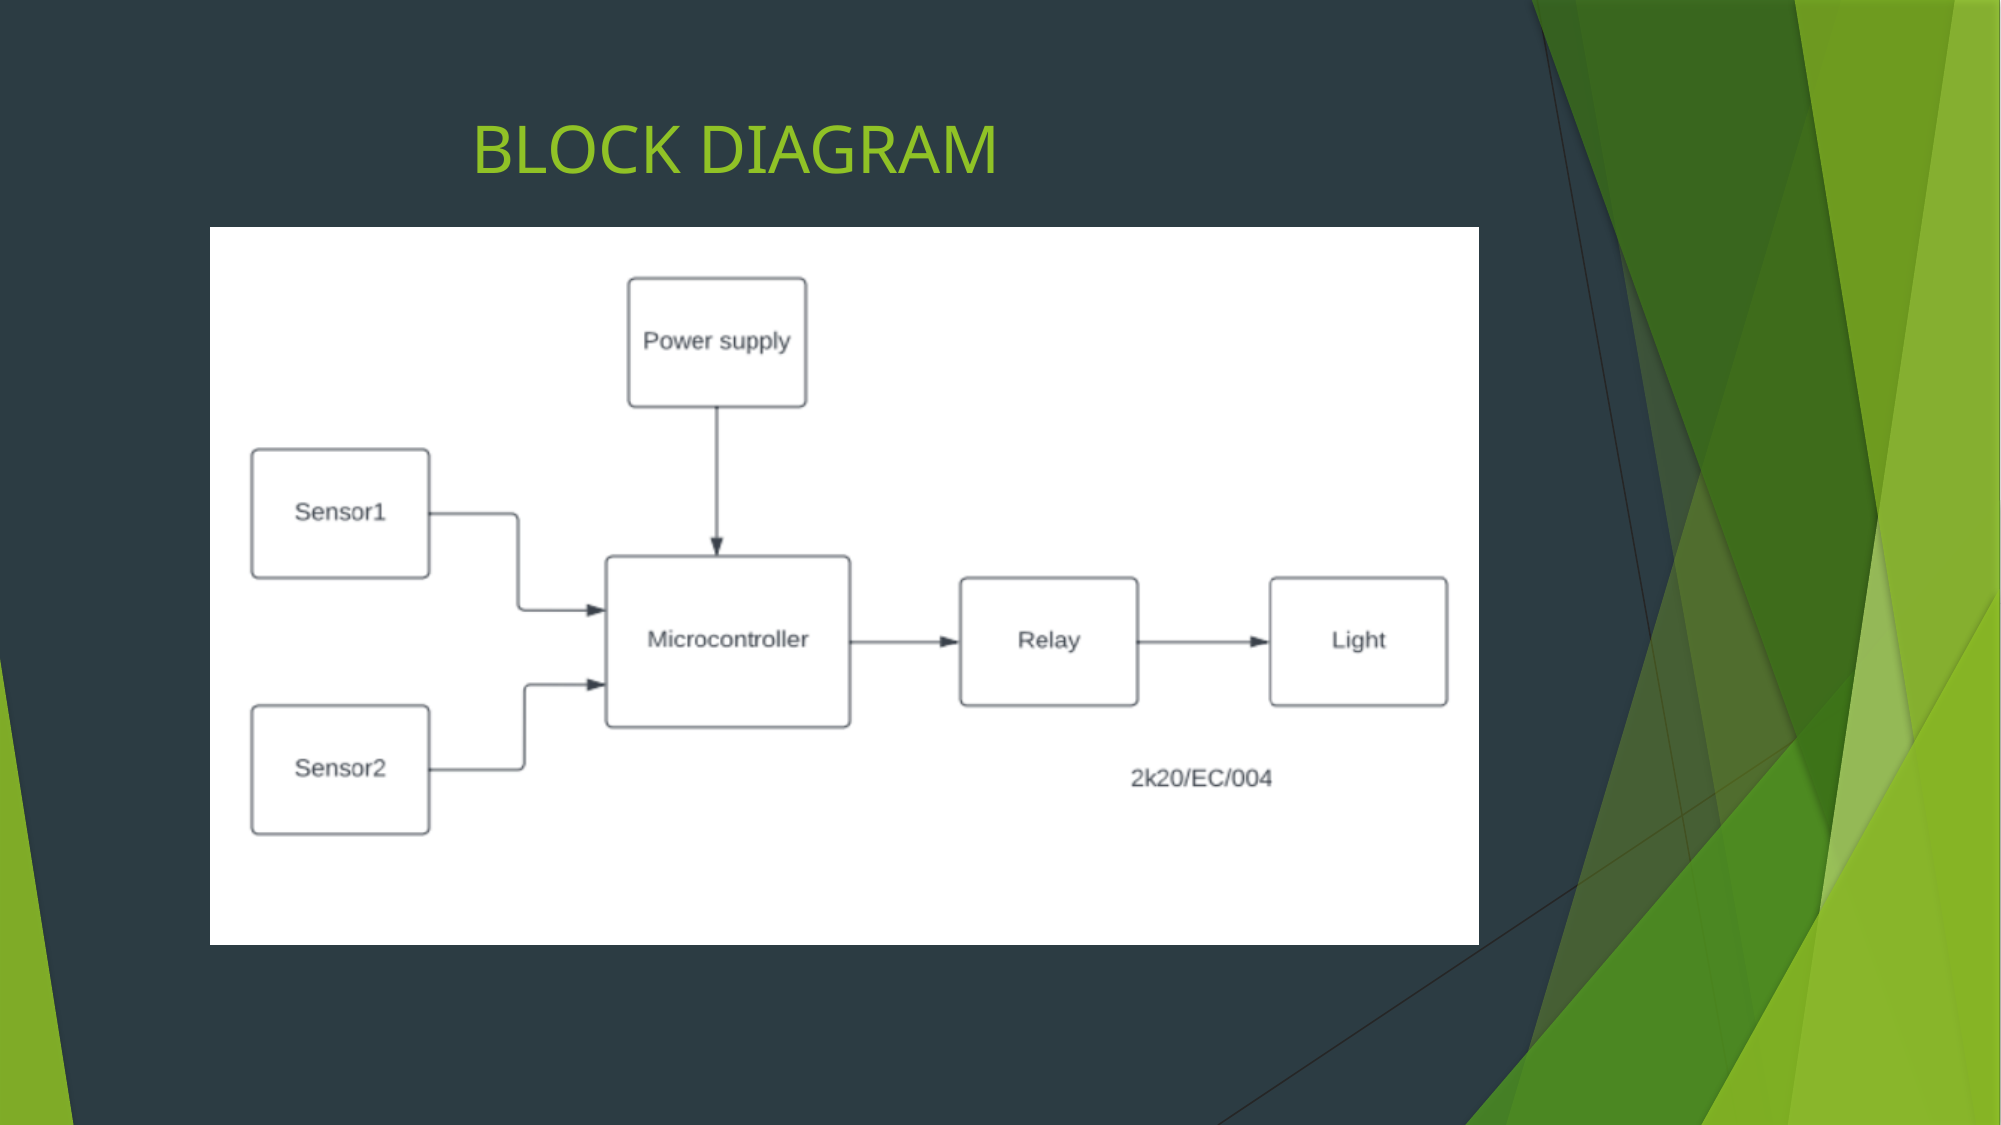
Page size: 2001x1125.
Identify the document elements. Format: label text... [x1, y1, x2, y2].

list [210, 227, 1479, 946]
title BLOCK DIAGRAM [111, 99, 1522, 195]
